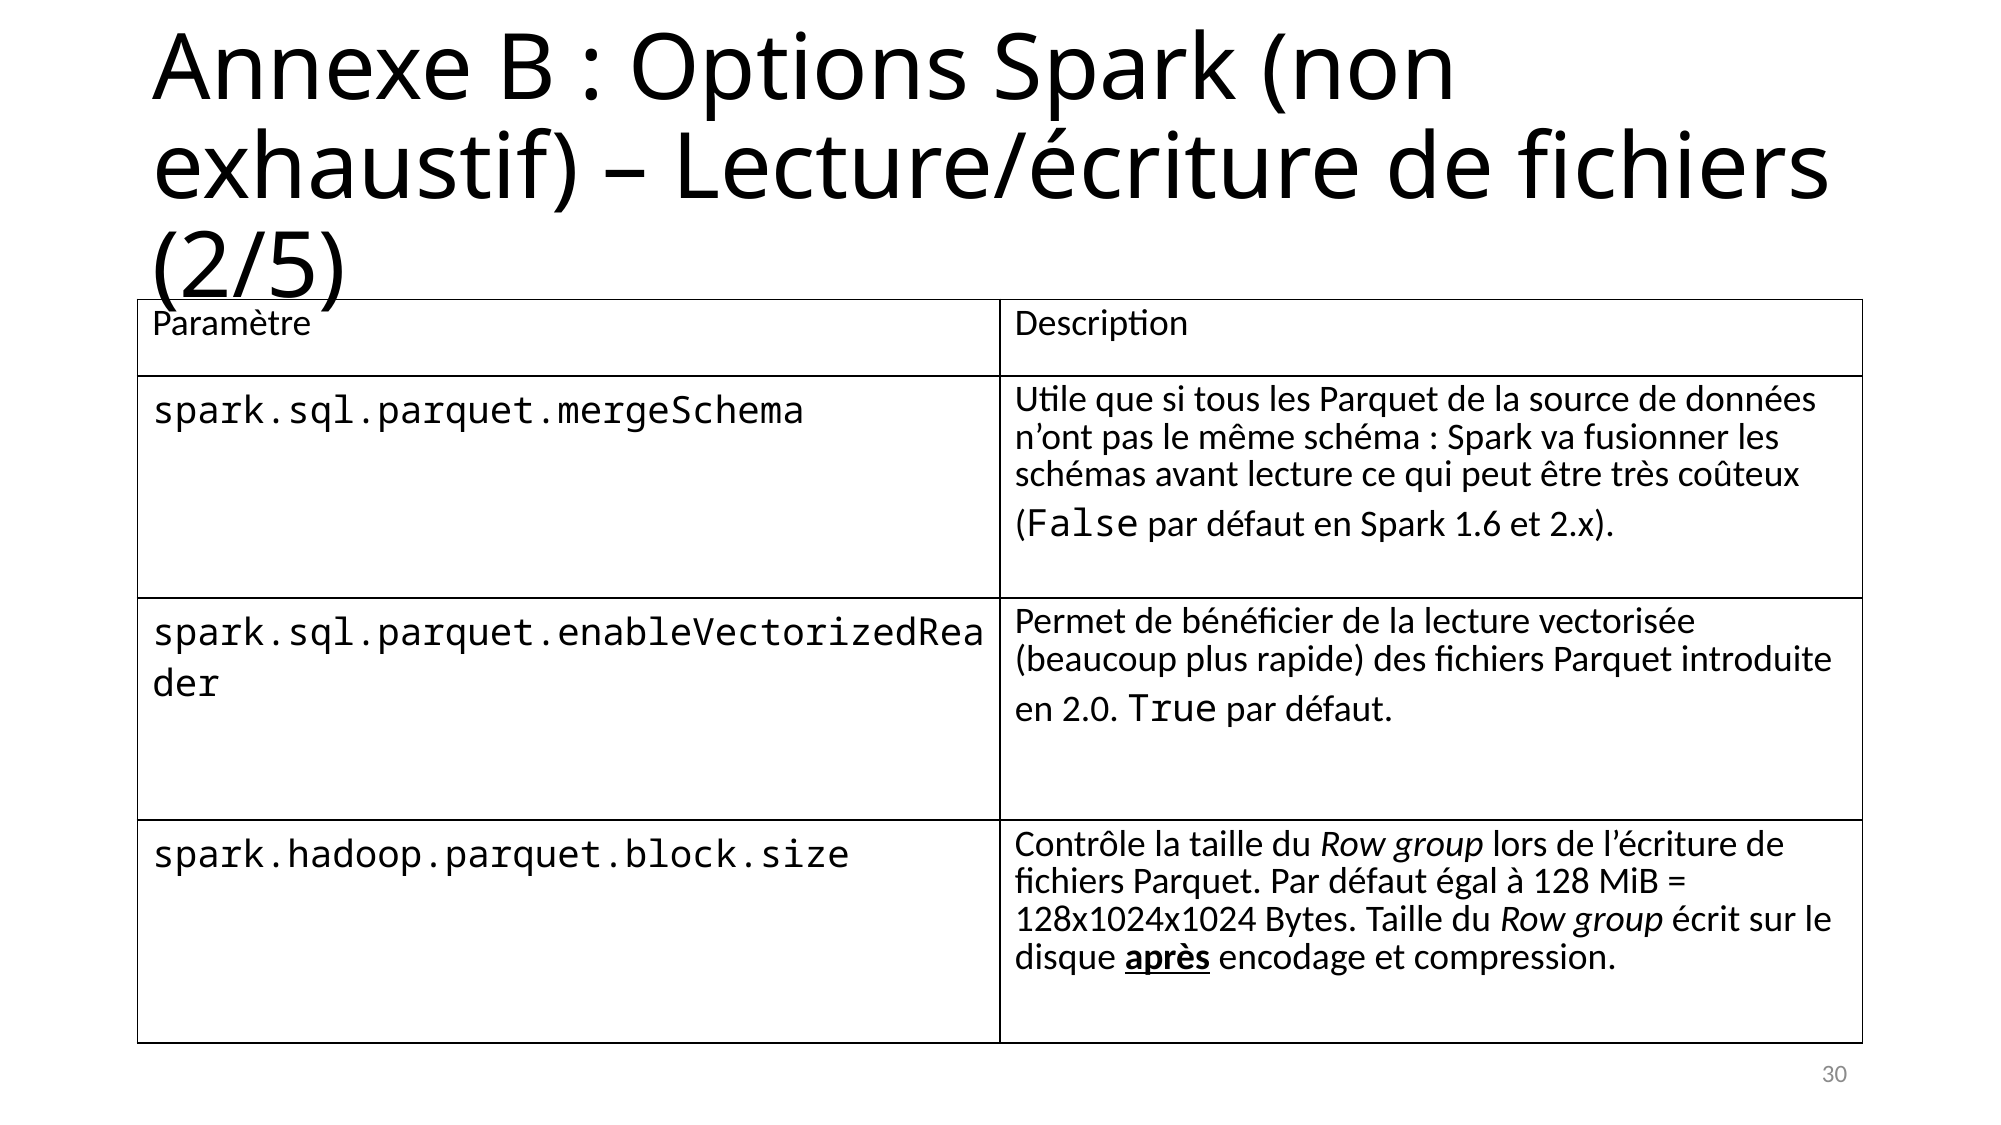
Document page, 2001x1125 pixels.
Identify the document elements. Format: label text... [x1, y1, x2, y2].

table_header Description [1001, 300, 1862, 375]
table_cell spark.sql.parquet.enableVectorizedReader [138, 599, 999, 819]
table_cell Contrôle la taille du Row group lors de l’écriture de fichiers Parquet. Par défaut égal à 128 MiB = 128x1024x1024 Bytes. Taille du Row group écrit sur le disque après encodage et compression. [1001, 821, 1862, 1042]
table_cell Permet de bénéficier de la lecture vectorisée (beaucoup plus rapide) des fichiers Parquet introduite en 2.0. True par défaut. [1001, 599, 1862, 819]
slide_number 30 [1412, 1042, 1863, 1103]
table_cell Utile que si tous les Parquet de la source de données n’ont pas le même schéma : Spark va fusionner les schémas avant lecture ce qui peut être très coûteux (False par défaut en Spark 1.6 et 2.x). [1001, 377, 1862, 597]
title Annexe B : Options Spark (non exhaustif) – Lecture/écriture de fichiers (2/5) [137, 59, 1863, 278]
table_header Paramètre [138, 300, 999, 375]
table_cell spark.hadoop.parquet.block.size [138, 821, 999, 1042]
table_cell spark.sql.parquet.mergeSchema [138, 377, 999, 597]
